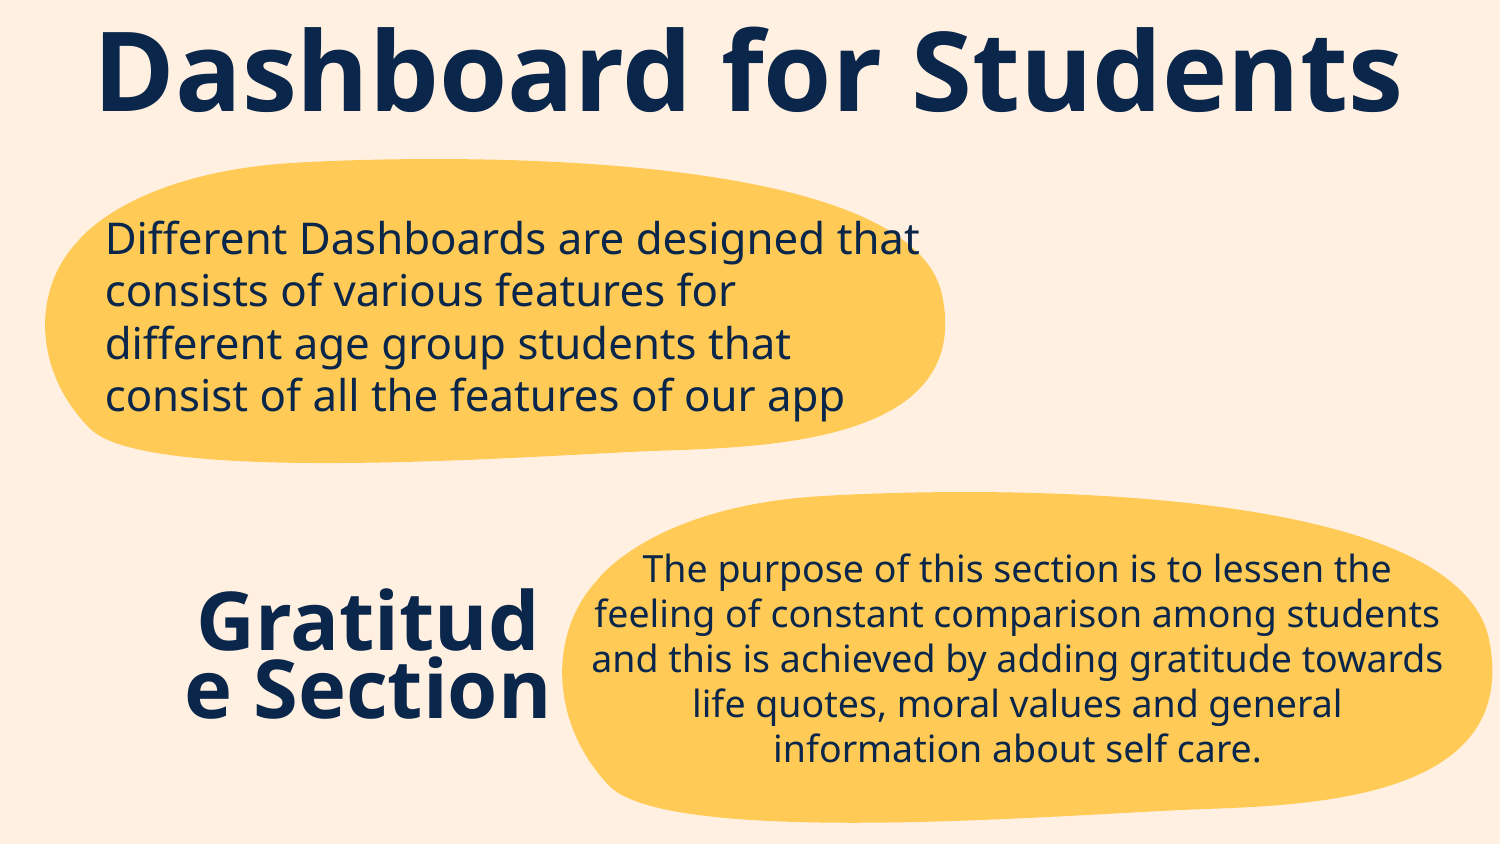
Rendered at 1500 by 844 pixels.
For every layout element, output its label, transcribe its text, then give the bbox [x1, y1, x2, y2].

text_box [1466, 595, 1493, 742]
title Gratitude Section [166, 615, 570, 712]
text_box [45, 229, 89, 428]
text_box [941, 290, 946, 353]
title Dashboard for Students [32, 7, 1466, 161]
text_box [562, 625, 570, 721]
text_box [145, 159, 800, 195]
subtitle The purpose of this section is to lessen the feeling of constant comparison among students and this is achieved by adding gratitude towards life quotes, moral values and general information about self care. [570, 491, 1466, 823]
text_box Different Dashboards are designed that consists of various features for different age group students that consist of all the features of our app [89, 195, 941, 436]
text_box [99, 436, 819, 464]
